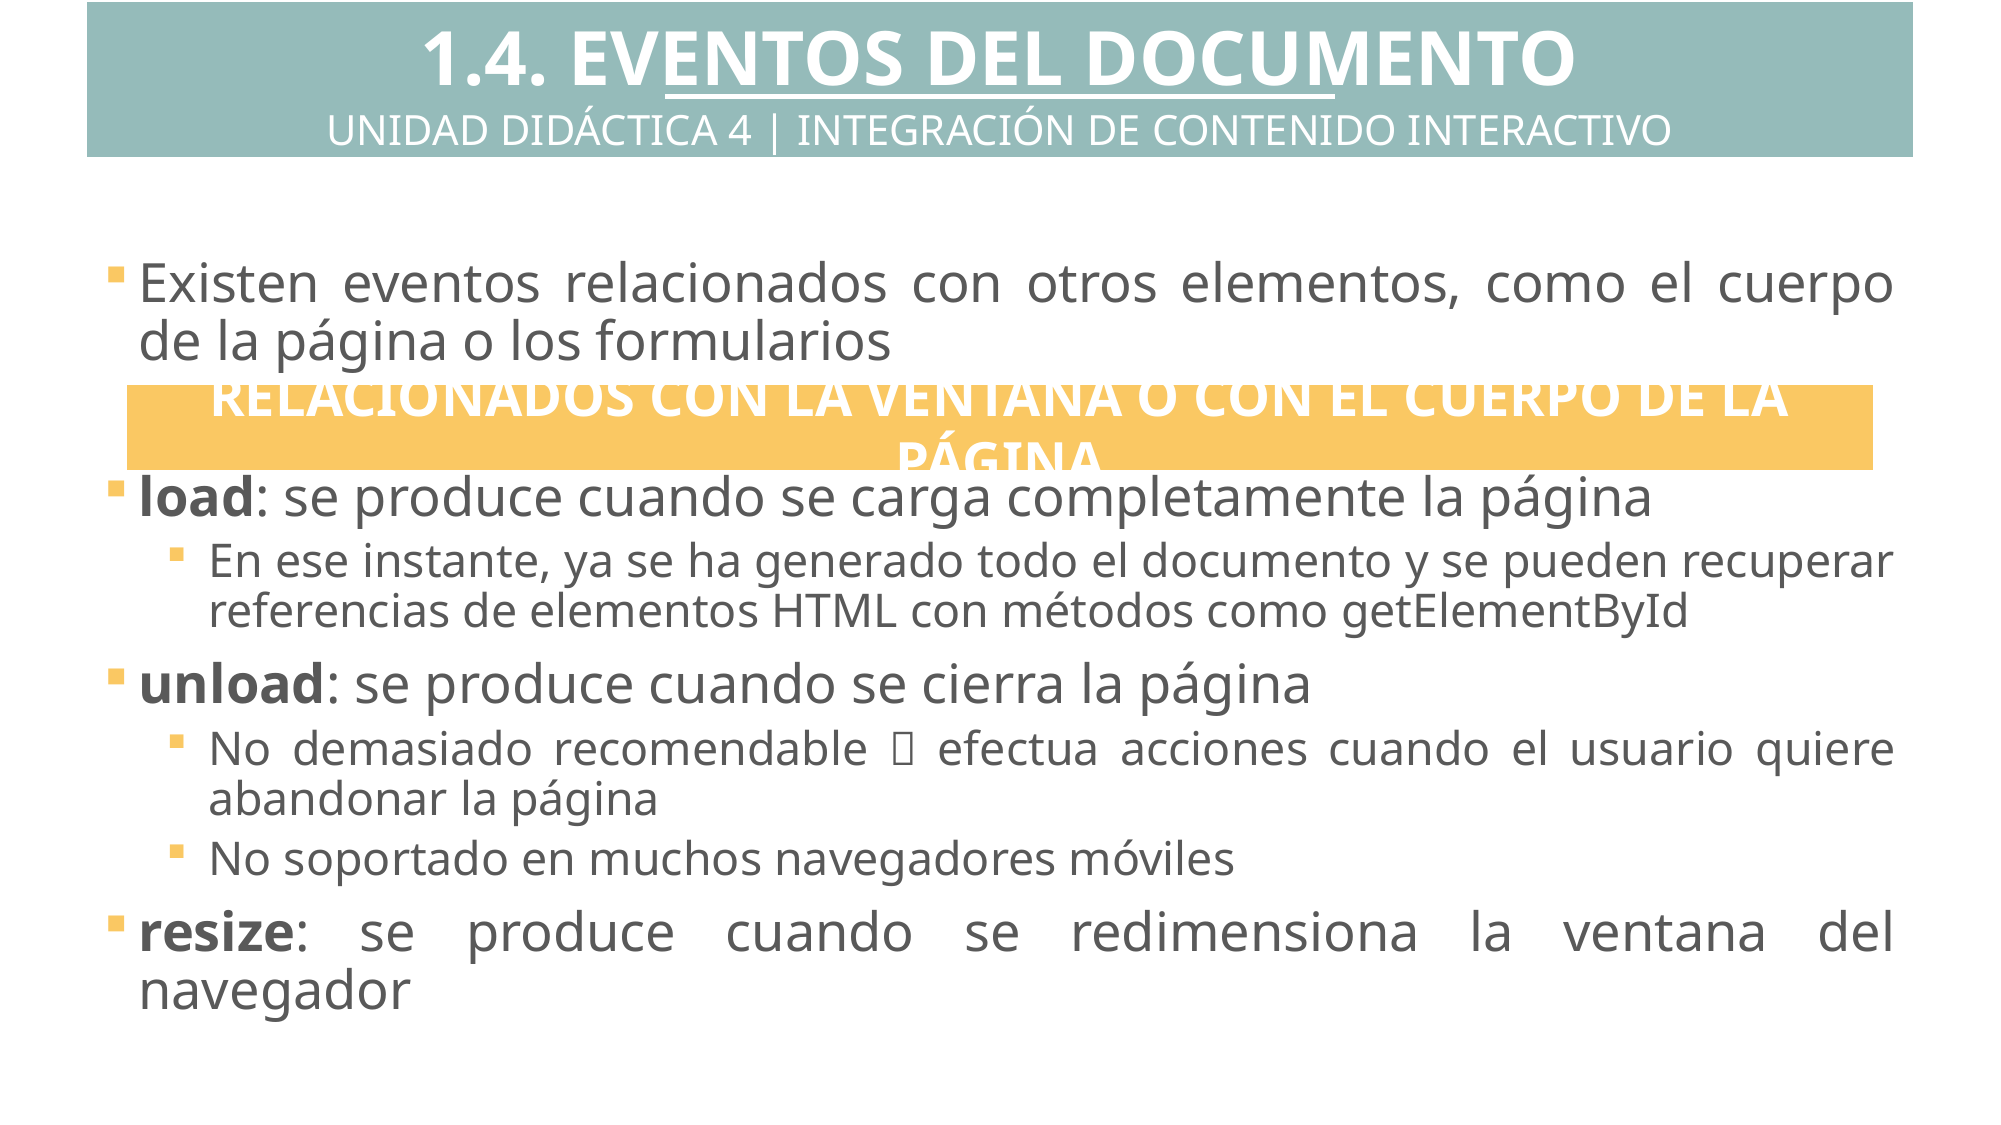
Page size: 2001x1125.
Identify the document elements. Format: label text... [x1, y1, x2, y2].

list Existen eventos relacionados con otros elementos, como el cuerpo de la página o los formularios load: se produce cuando se carga completamente la página En ese instante, ya se ha generado todo el documento y se pueden recuperar referencias de elementos HTML con métodos como getElementById unload: se produce cuando se cierra la página No demasiado recomendable  efectua acciones cuando el usuario quiere abandonar la página No soportado en muchos navegadores móviles resize: se produce cuando se redimensiona la ventana del navegador [88, 248, 1912, 1082]
text_box UNIDAD DIDÁCTICA 4 | INTEGRACIÓN DE CONTENIDO INTERACTIVO [87, 102, 1913, 157]
text_box RELACIONADOS CON LA VENTANA O CON EL CUERPO DE LA PÁGINA [127, 385, 1873, 470]
text_box 1.4. EVENTOS DEL DOCUMENTO [87, 2, 1913, 102]
